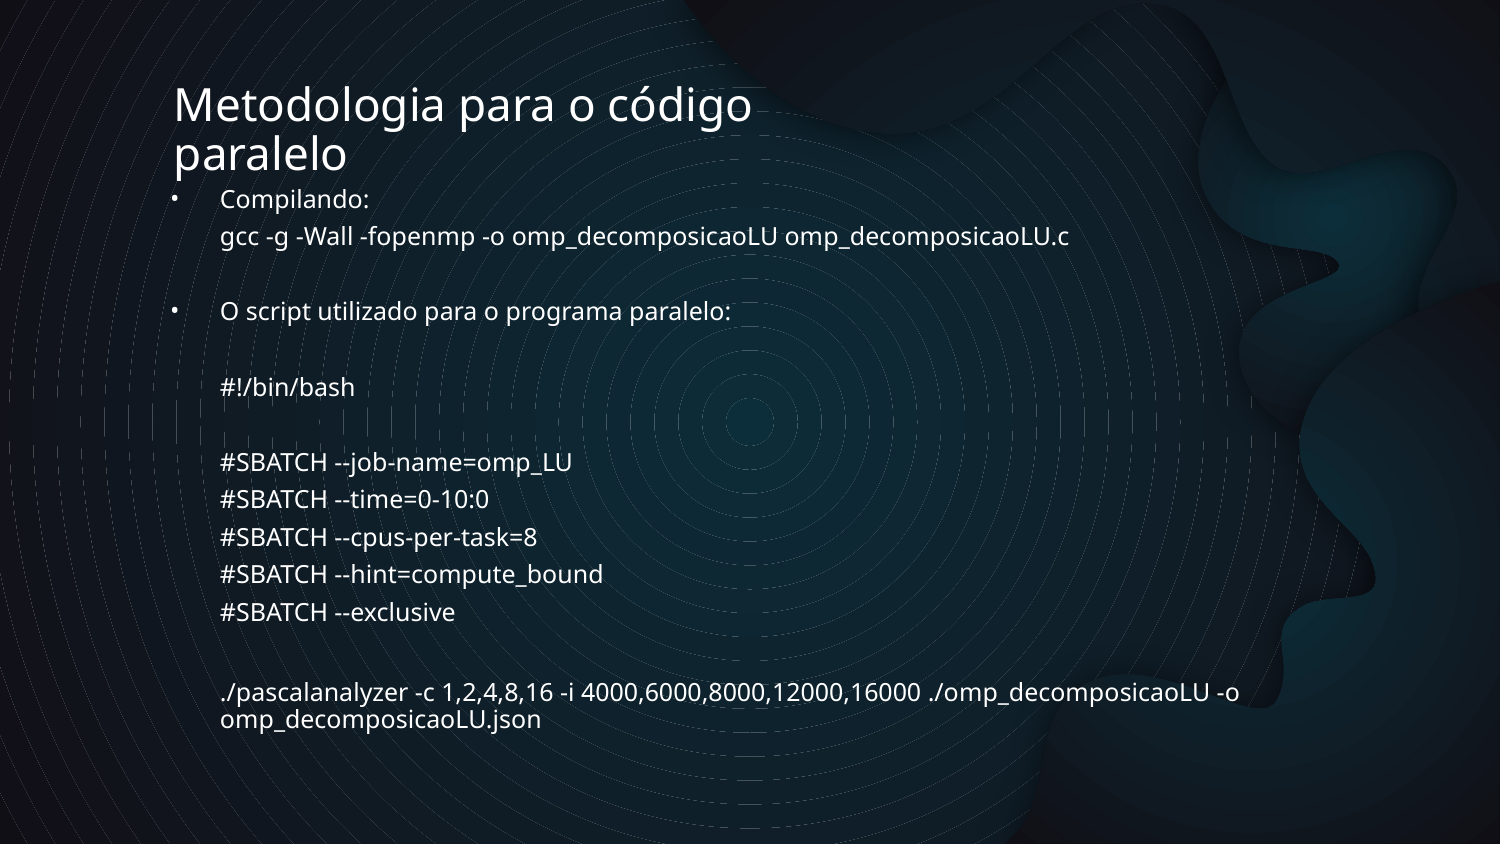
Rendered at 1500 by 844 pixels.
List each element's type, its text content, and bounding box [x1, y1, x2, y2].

subtitle Compilando: gcc -g -Wall -fopenmp -o omp_decomposicaoLU omp_decomposicaoLU.c O script utilizado para o programa paralelo: #!/bin/bash #SBATCH --job-name=omp_LU #SBATCH --time=0-10:0 #SBATCH --cpus-per-task=8 #SBATCH --hint=compute_bound #SBATCH --exclusive ./pascalanalyzer -c 1,2,4,8,16 -i 4000,6000,8000,12000,16000 ./omp_decomposicaoLU -o omp_decomposicaoLU.json [133, 185, 1494, 777]
title Metodologia para o código paralelo [162, 92, 853, 169]
